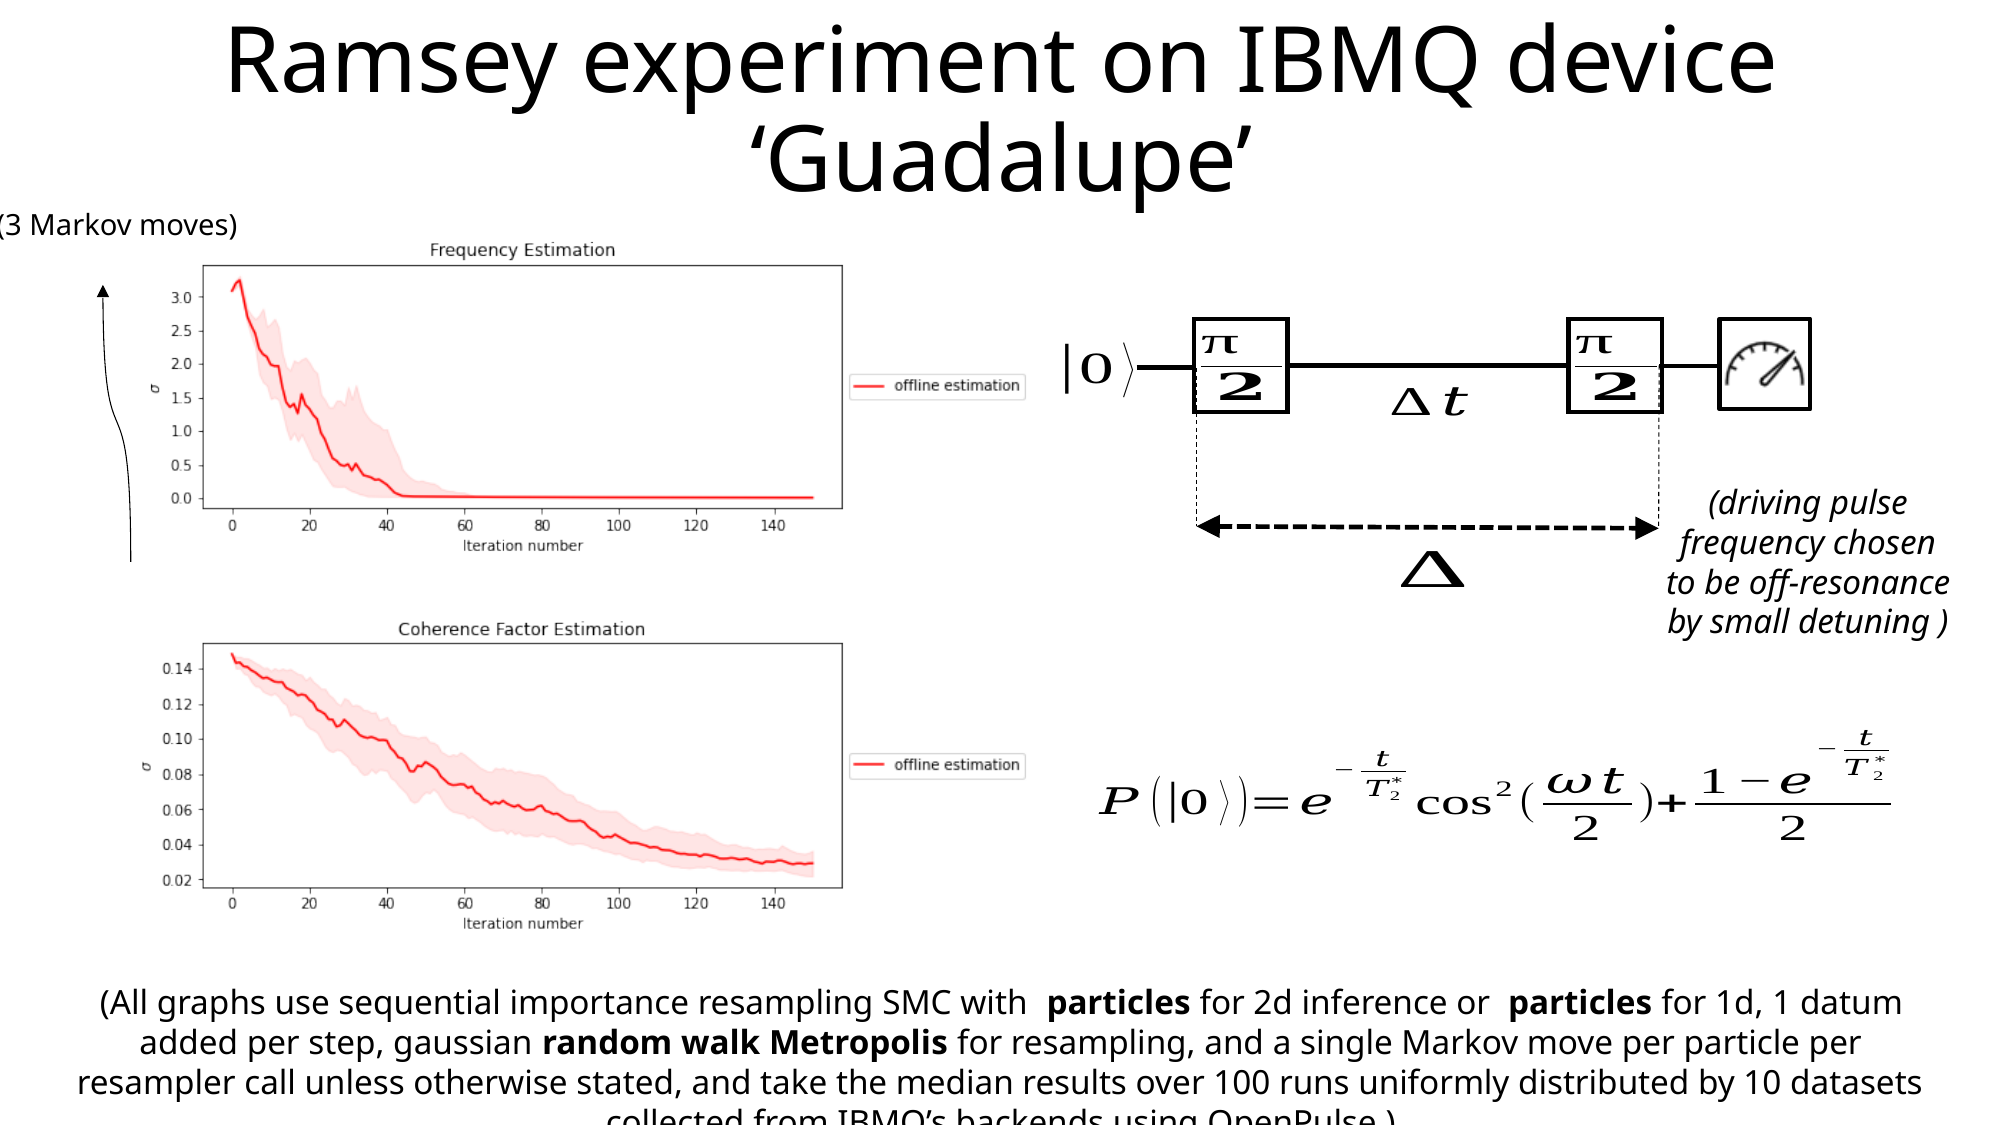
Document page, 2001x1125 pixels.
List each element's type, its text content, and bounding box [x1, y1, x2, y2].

title Ramsey experiment on IBMQ device ‘Guadalupe’ [18, 4, 1985, 222]
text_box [0, 409, 256, 438]
text_box (3 Markov moves) [0, 199, 253, 249]
picture [1721, 321, 1808, 407]
picture [131, 232, 1035, 942]
